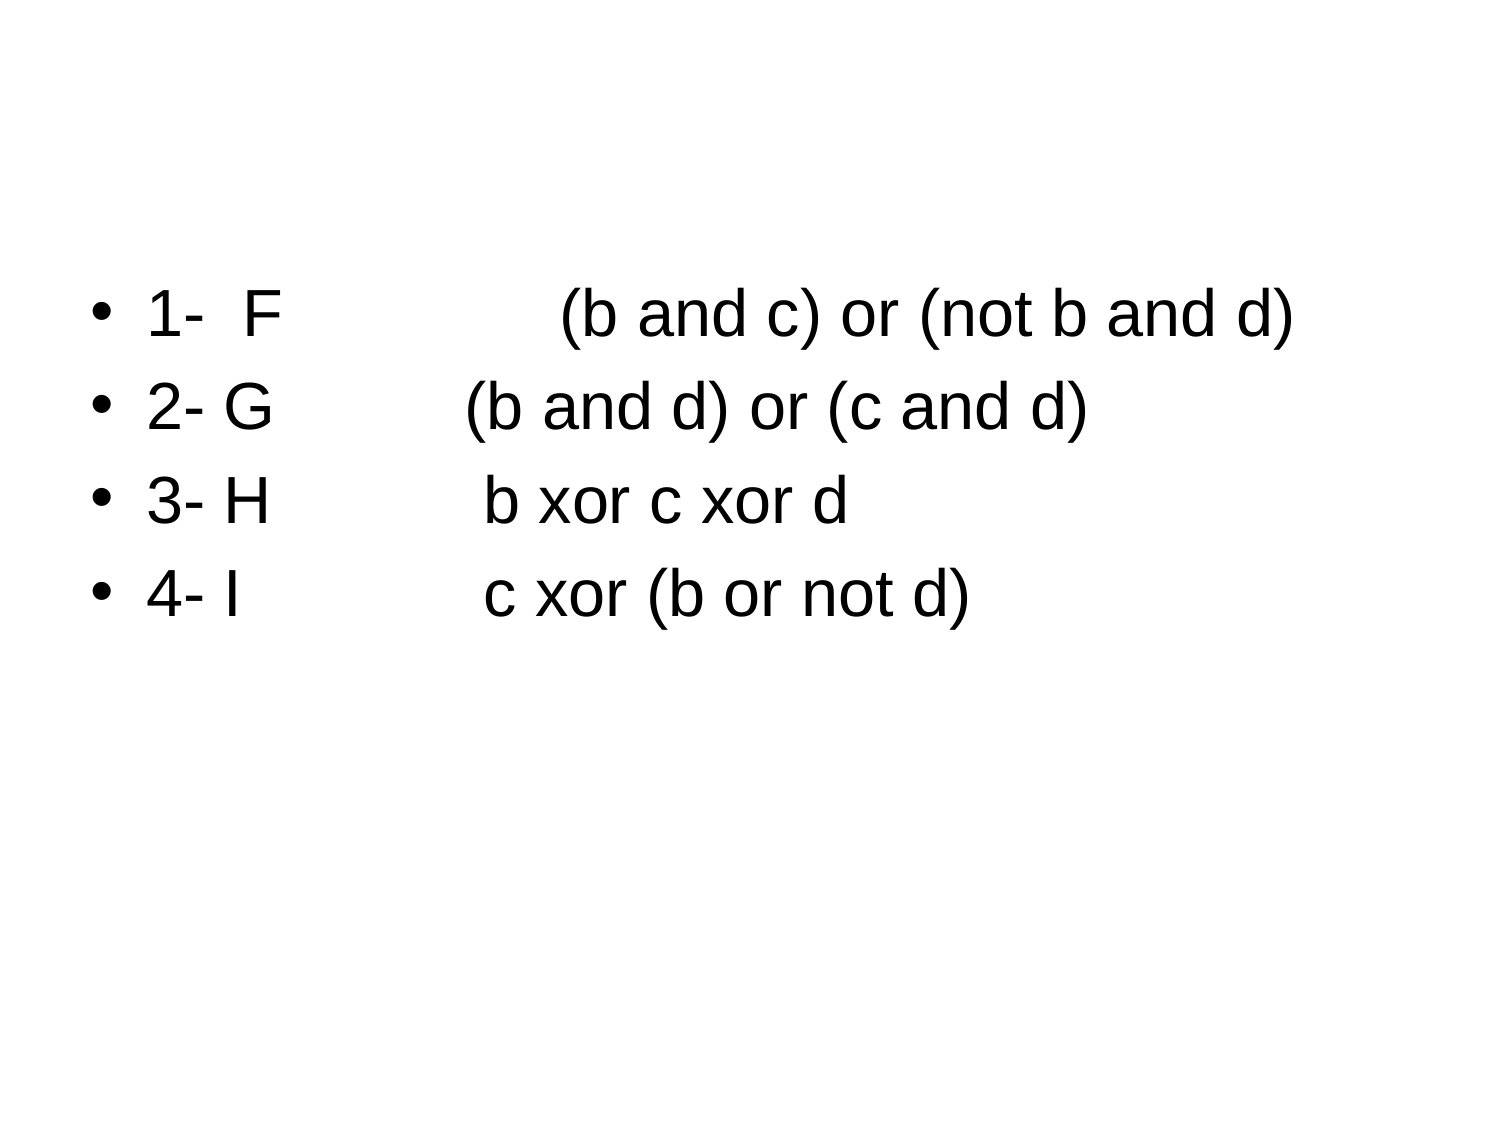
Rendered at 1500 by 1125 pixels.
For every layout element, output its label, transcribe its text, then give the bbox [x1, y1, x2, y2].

list 1- F (b and c) or (not b and d) 2- G (b and d) or (c and d) 3- H b xor c xor d 4- I c xor (b or not d) [75, 262, 1425, 1005]
